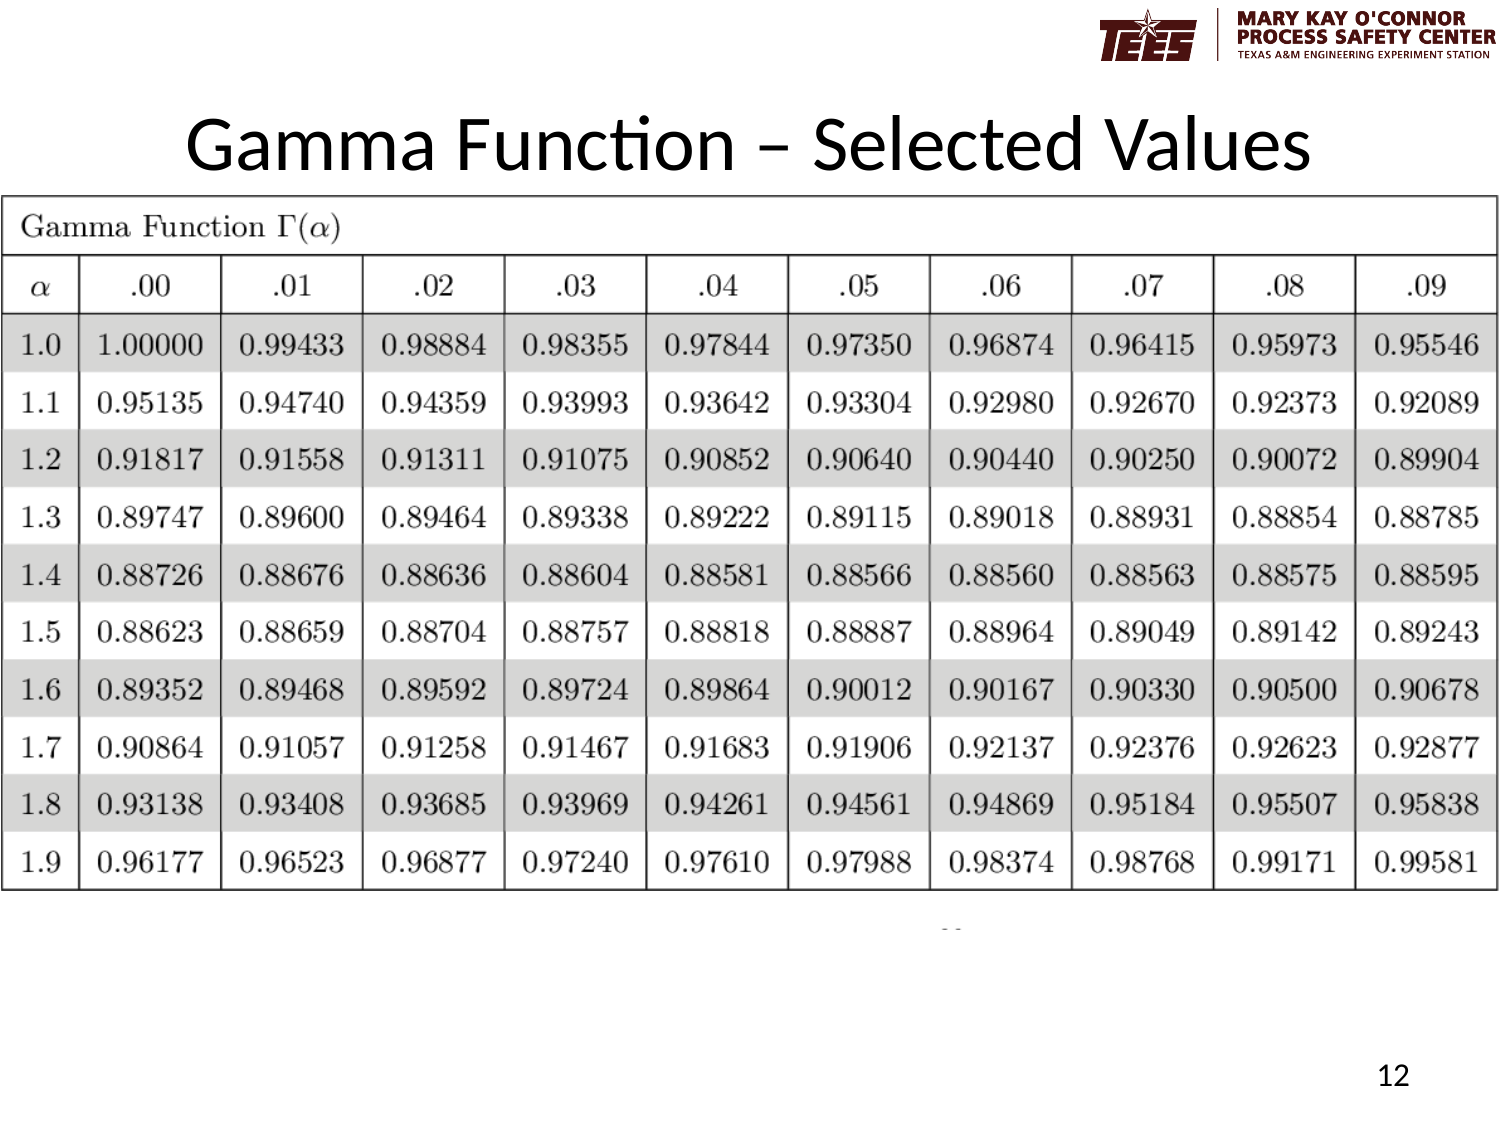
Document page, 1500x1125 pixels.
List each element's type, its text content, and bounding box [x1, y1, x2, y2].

title Gamma Function – Selected Values [75, 45, 1425, 193]
slide_number 12 [1074, 1042, 1425, 1103]
picture [1100, 8, 1496, 61]
picture [0, 194, 1500, 931]
